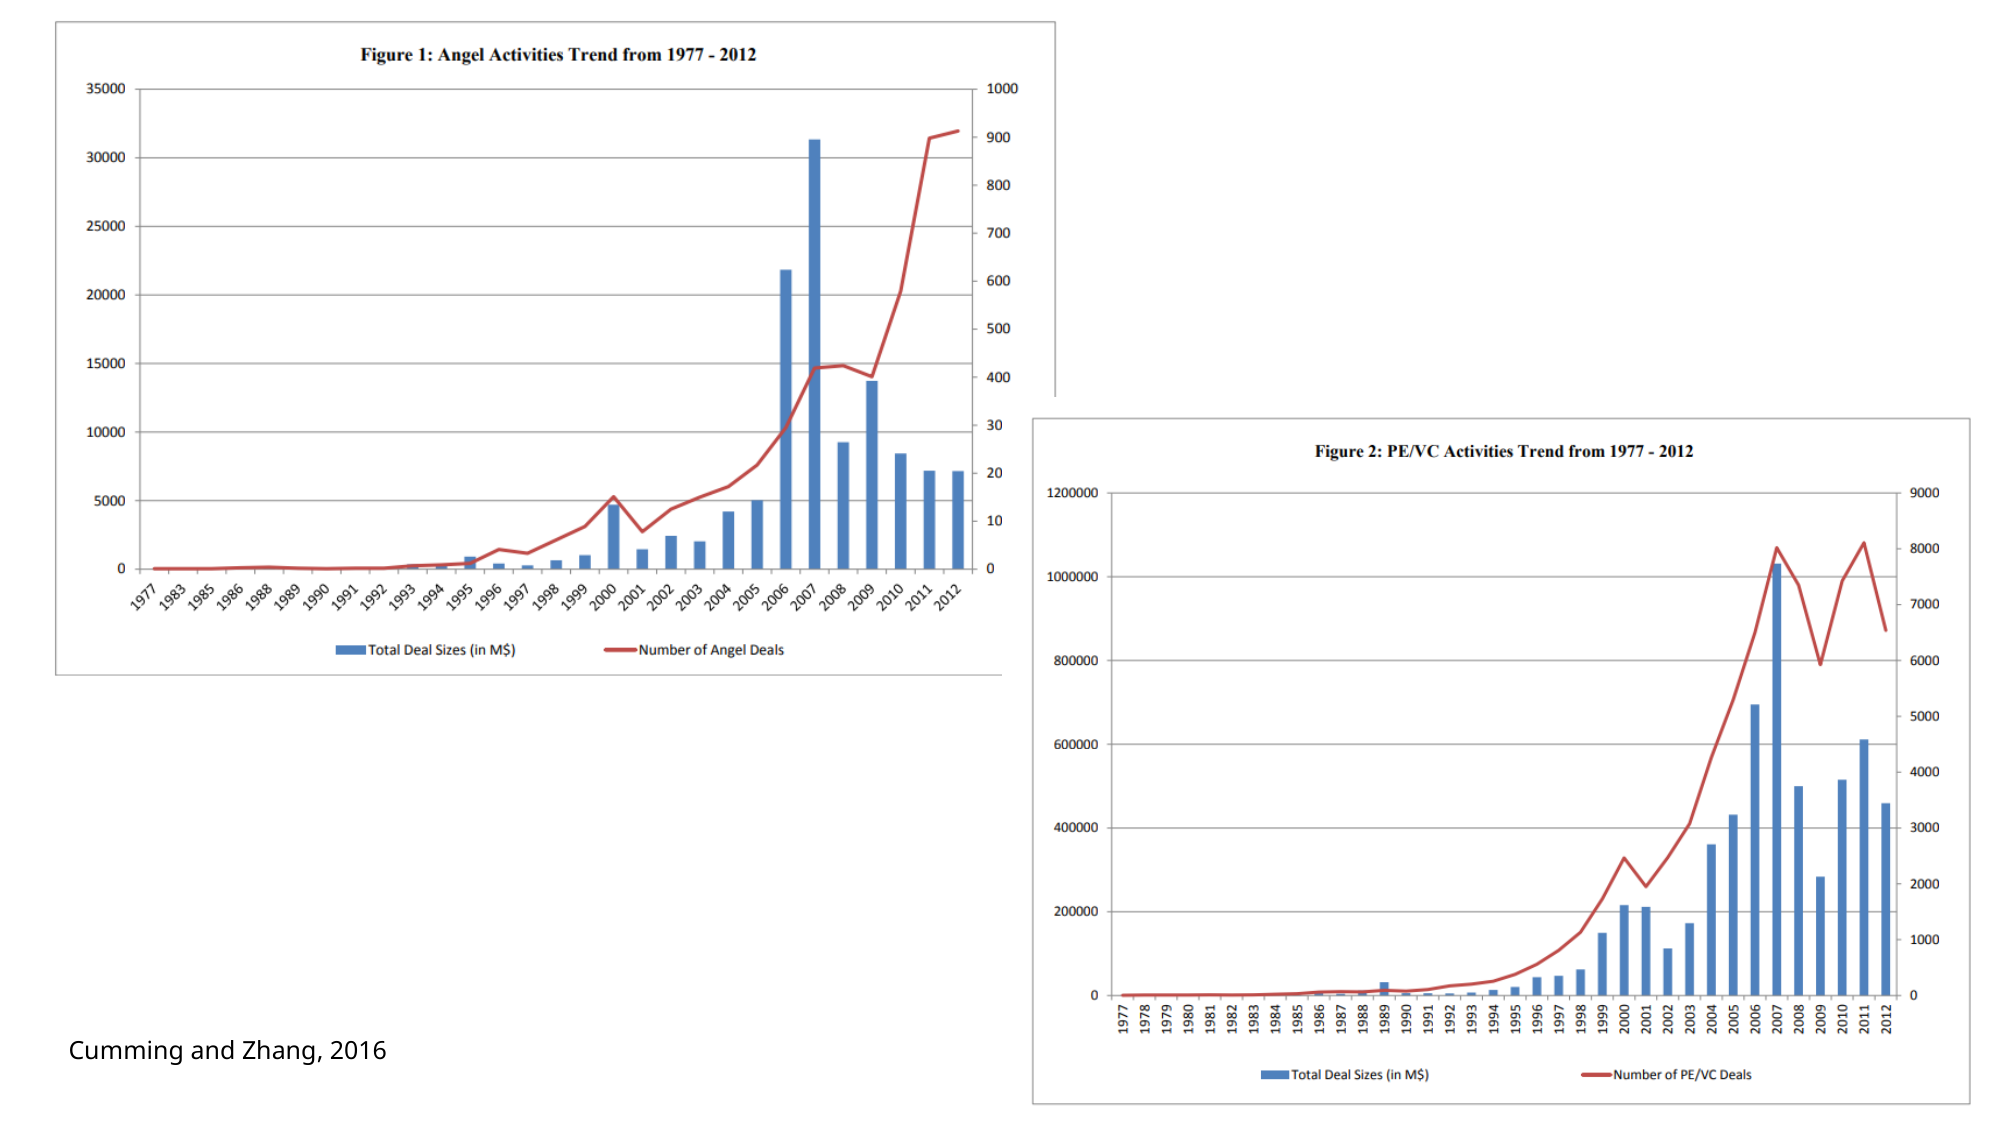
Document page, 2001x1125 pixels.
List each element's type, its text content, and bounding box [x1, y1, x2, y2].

picture [12, 0, 2000, 1125]
title Cumming and Zhang, 2016 [53, 1033, 506, 1071]
